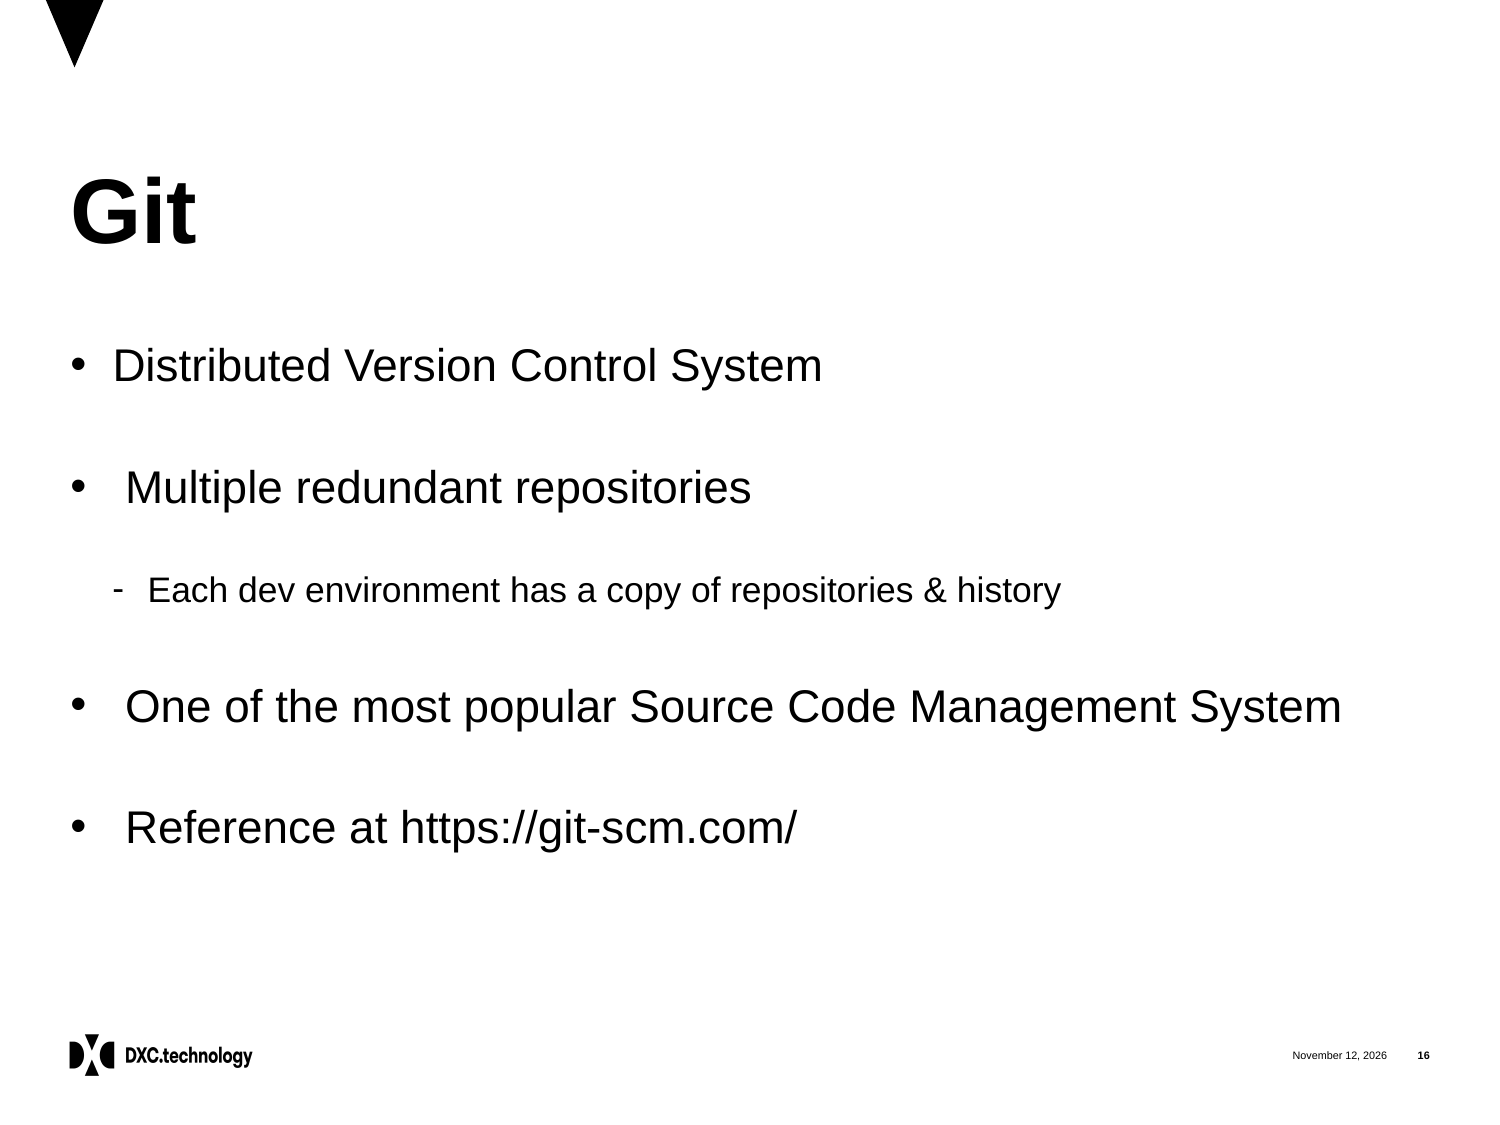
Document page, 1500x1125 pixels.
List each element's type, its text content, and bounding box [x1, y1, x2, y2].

list Distributed Version Control System Multiple redundant repositories Each dev environment has a copy of repositories & history One of the most popular Source Code Management System Reference at https://git-scm.com/ [70, 281, 1417, 982]
title Git [70, 168, 1430, 314]
